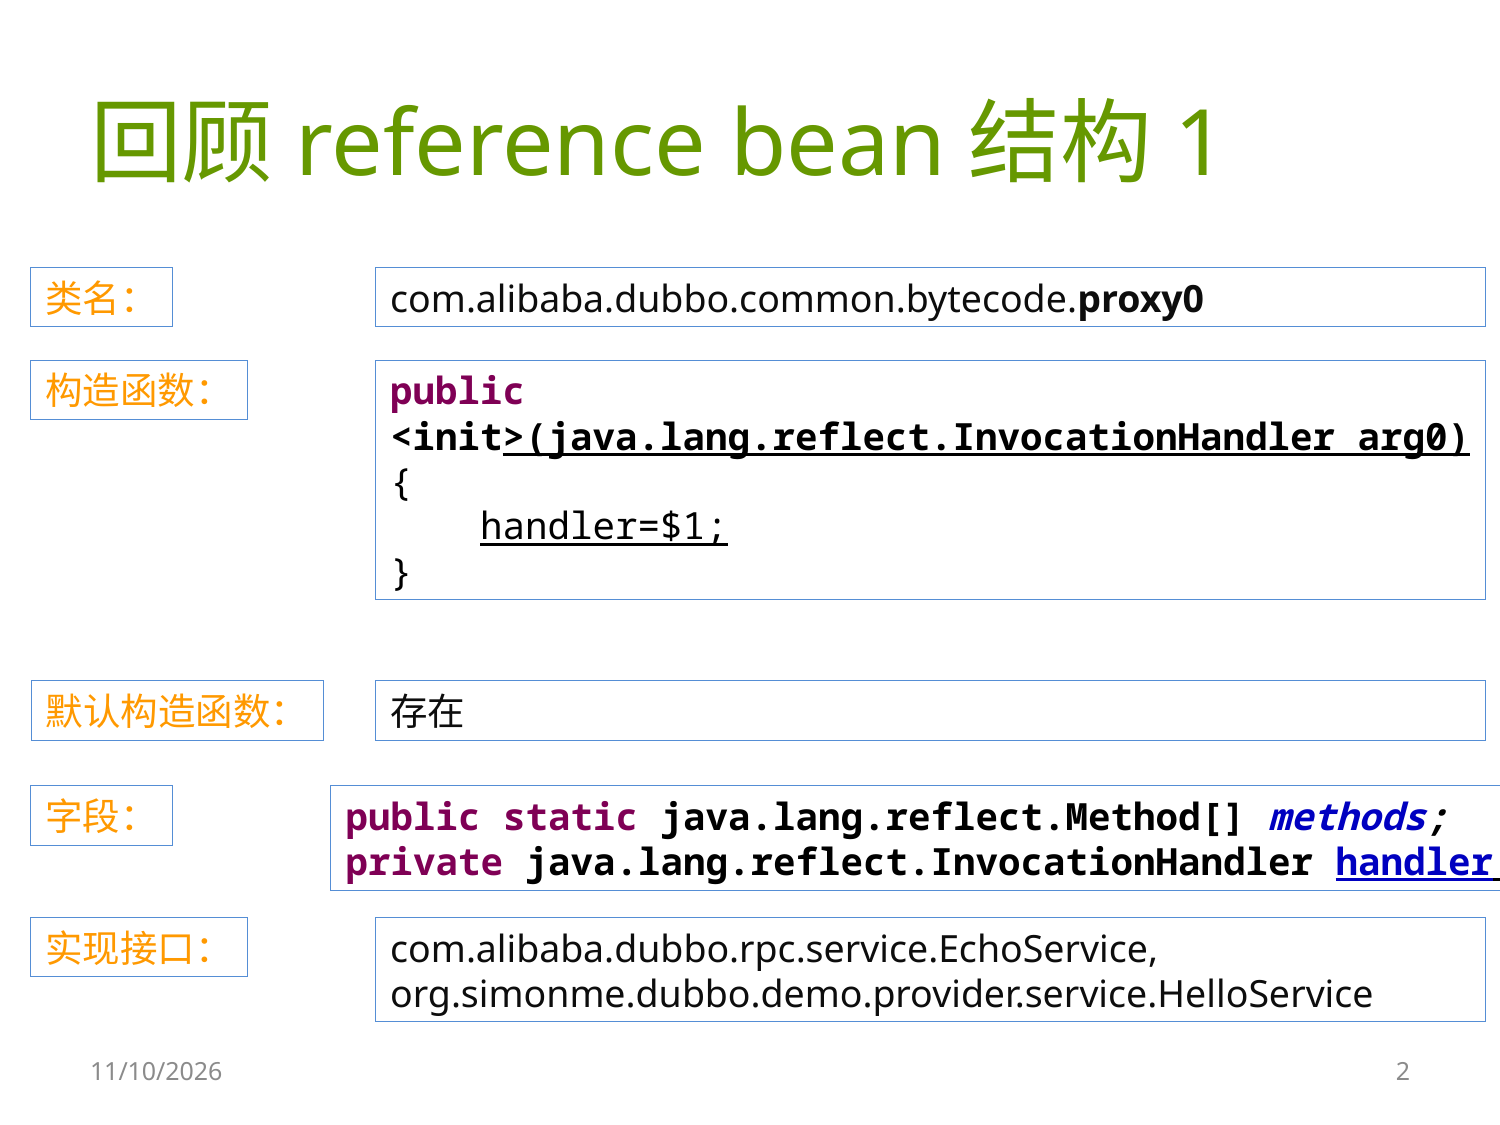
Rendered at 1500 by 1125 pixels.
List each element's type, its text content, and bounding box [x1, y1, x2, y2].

text_box 类名： [30, 267, 173, 327]
text_box public <init>(java.lang.reflect.InvocationHandler arg0) { handler=$1; } [375, 360, 1486, 600]
text_box 构造函数： [30, 360, 248, 420]
text_box com.alibaba.dubbo.rpc.service.EchoService, org.simonme.dubbo.demo.provider.service.HelloService [375, 917, 1486, 1022]
text_box 存在 [375, 680, 1486, 741]
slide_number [75, 1042, 425, 1103]
text_box 字段： [30, 785, 173, 846]
text_box public static java.lang.reflect.Method[] methods; private java.lang.reflect.InvocationHandler handler; [330, 785, 1500, 891]
text_box 默认构造函数： [31, 680, 324, 741]
title 回顾reference bean结构1 [75, 45, 1425, 233]
text_box 实现接口： [30, 917, 248, 977]
slide_number 2 [1074, 1042, 1425, 1103]
text_box com.alibaba.dubbo.common.bytecode.proxy0 [375, 267, 1486, 327]
